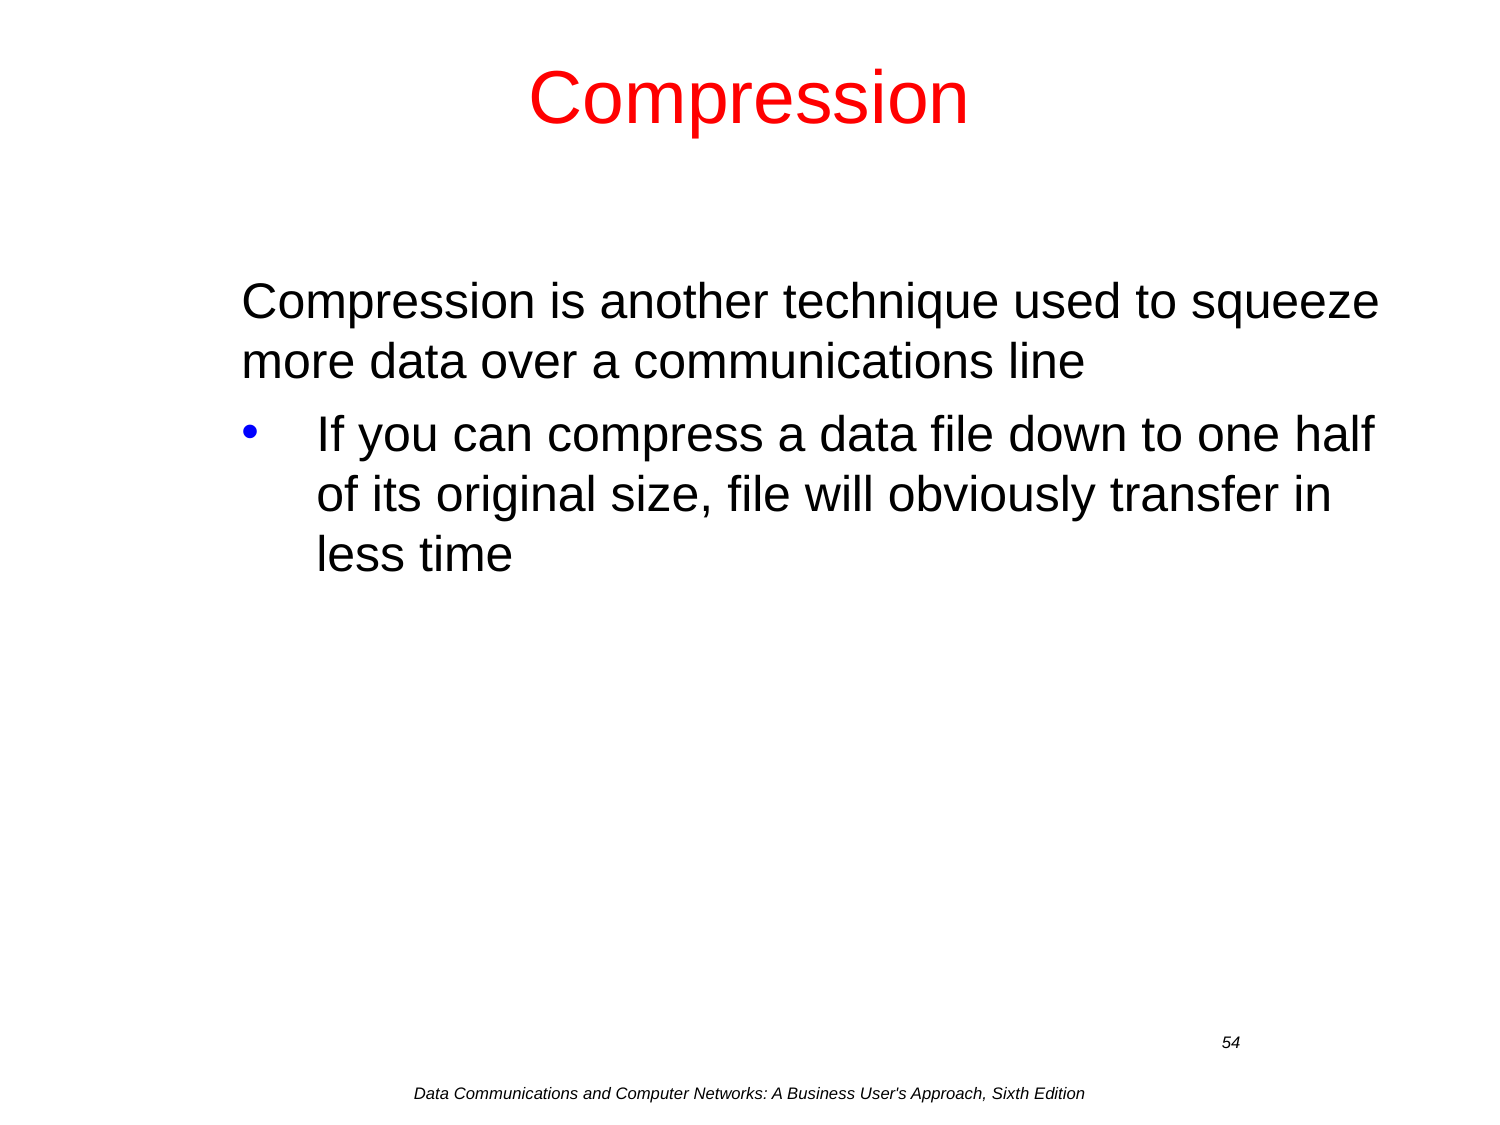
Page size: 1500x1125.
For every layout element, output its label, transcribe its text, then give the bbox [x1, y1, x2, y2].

slide_number 54 [1074, 1025, 1388, 1100]
text_box [74, 249, 1438, 726]
list Compression is another technique used to squeeze more data over a communications line If you can compress a data file down to one half of its original size, file will obviously transfer in less time [226, 260, 1427, 1015]
title Compression [0, 0, 1500, 188]
footer Data Communications and Computer Networks: A Business User's Approach, Sixth Edition [0, 1074, 1500, 1125]
